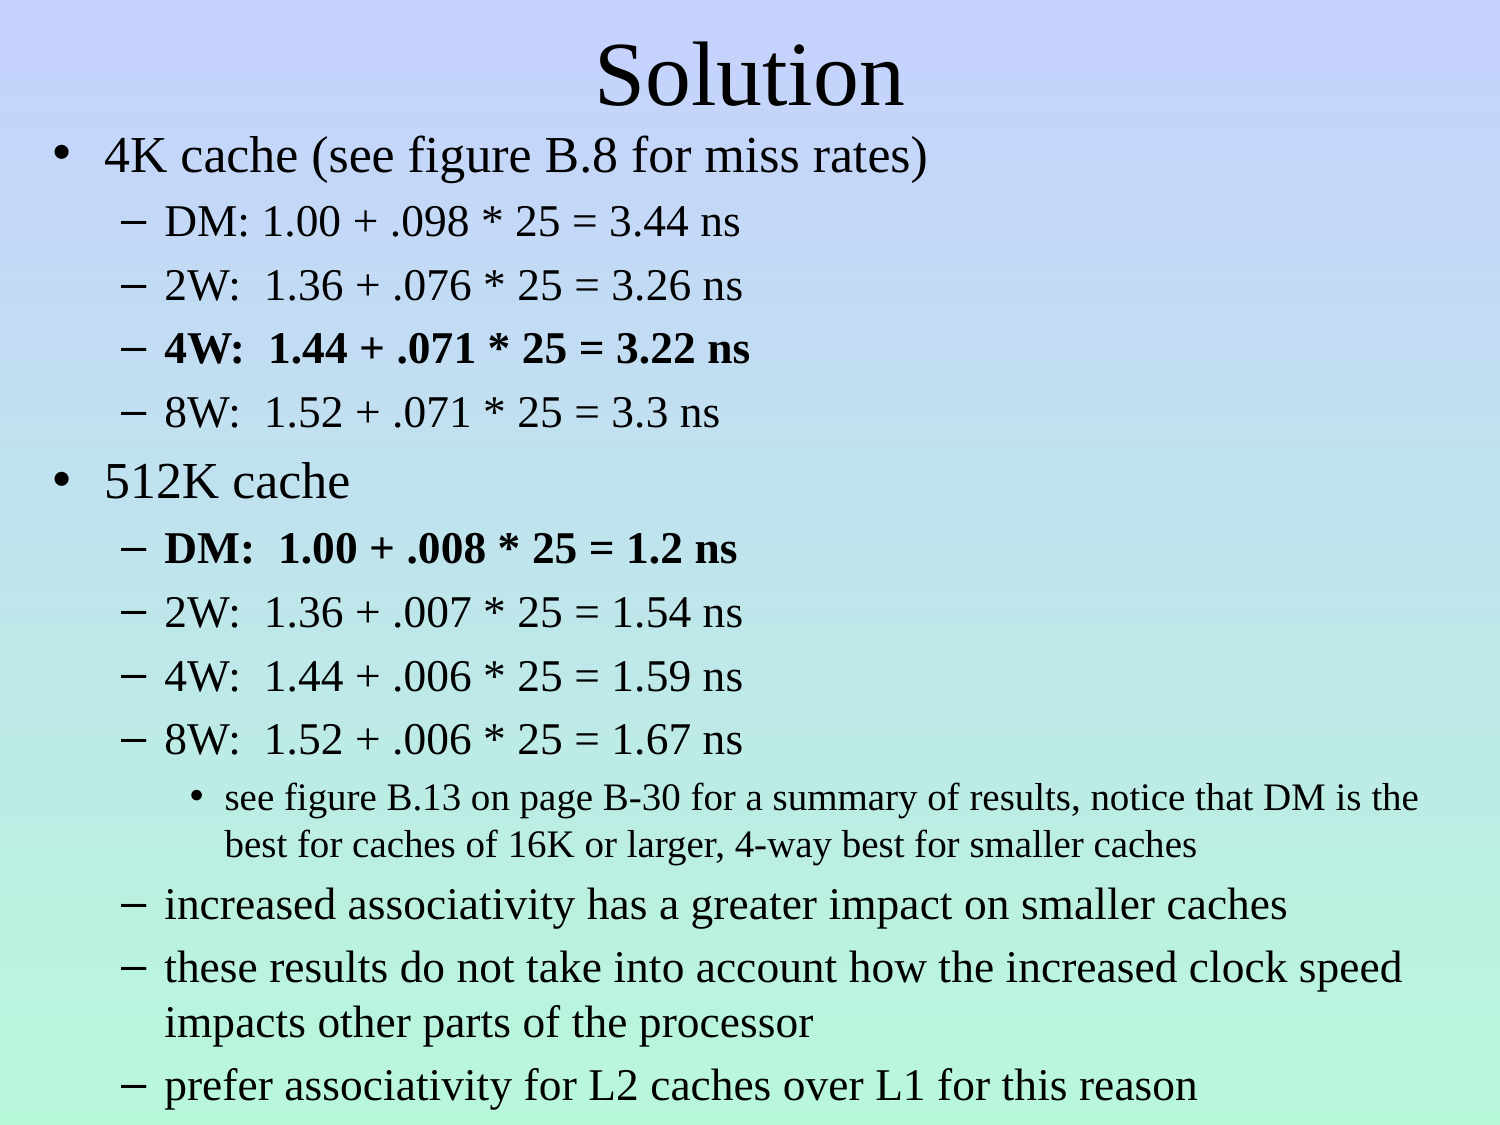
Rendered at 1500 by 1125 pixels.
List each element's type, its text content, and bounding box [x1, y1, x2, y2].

title Solution [75, 0, 1425, 112]
list 4K cache (see figure B.8 for miss rates) DM: 1.00 + .098 * 25 = 3.44 ns 2W: 1.36 + .076 * 25 = 3.26 ns 4W: 1.44 + .071 * 25 = 3.22 ns 8W: 1.52 + .071 * 25 = 3.3 ns 512K cache DM: 1.00 + .008 * 25 = 1.2 ns 2W: 1.36 + .007 * 25 = 1.54 ns 4W: 1.44 + .006 * 25 = 1.59 ns 8W: 1.52 + .006 * 25 = 1.67 ns see figure B.13 on page B-30 for a summary of results, notice that DM is the best for caches of 16K or larger, 4-way best for smaller caches increased associativity has a greater impact on smaller caches these results do not take into account how the increased clock speed impacts other parts of the processor prefer associativity for L2 caches over L1 for this reason [37, 112, 1475, 1125]
